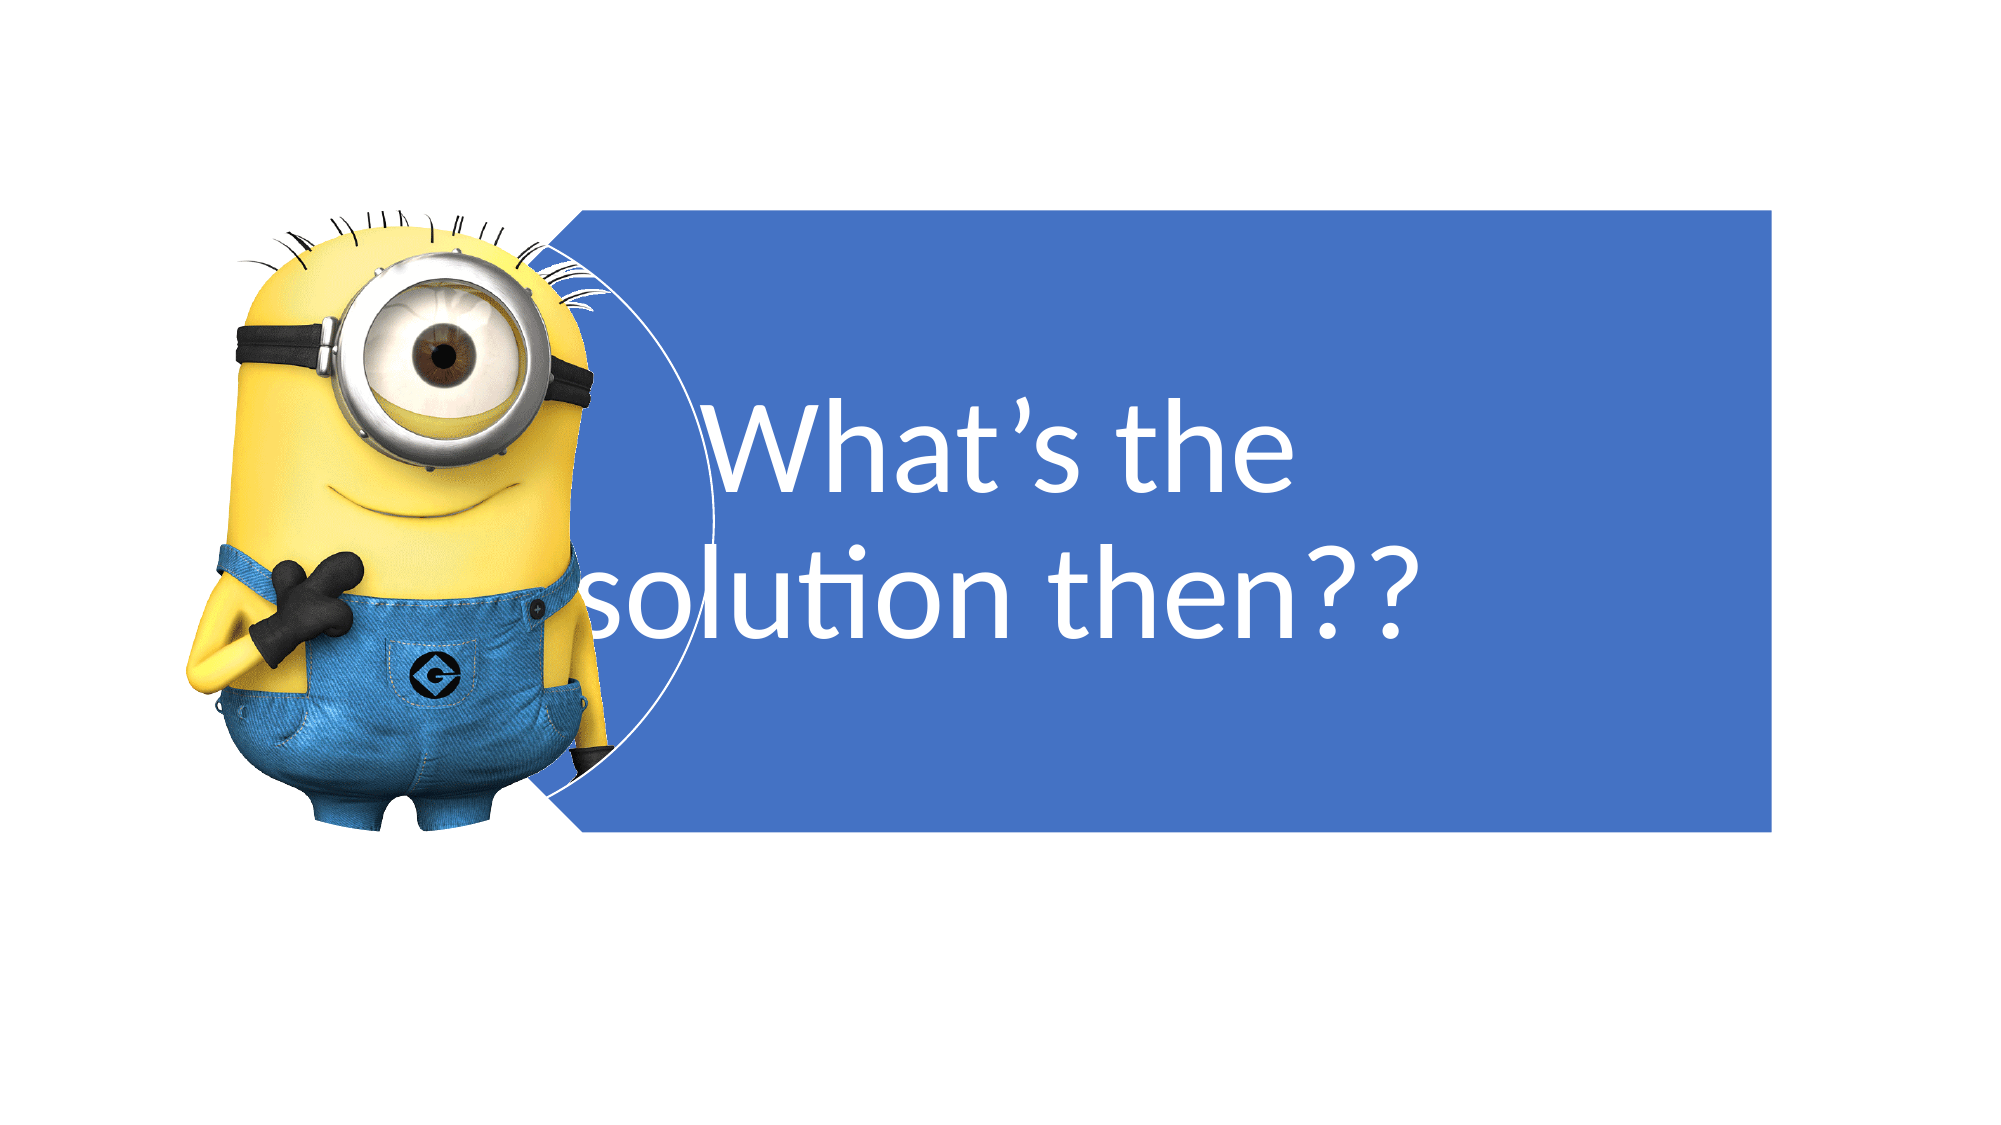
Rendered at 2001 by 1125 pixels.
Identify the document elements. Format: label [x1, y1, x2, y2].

list [0, 0, 1863, 1043]
